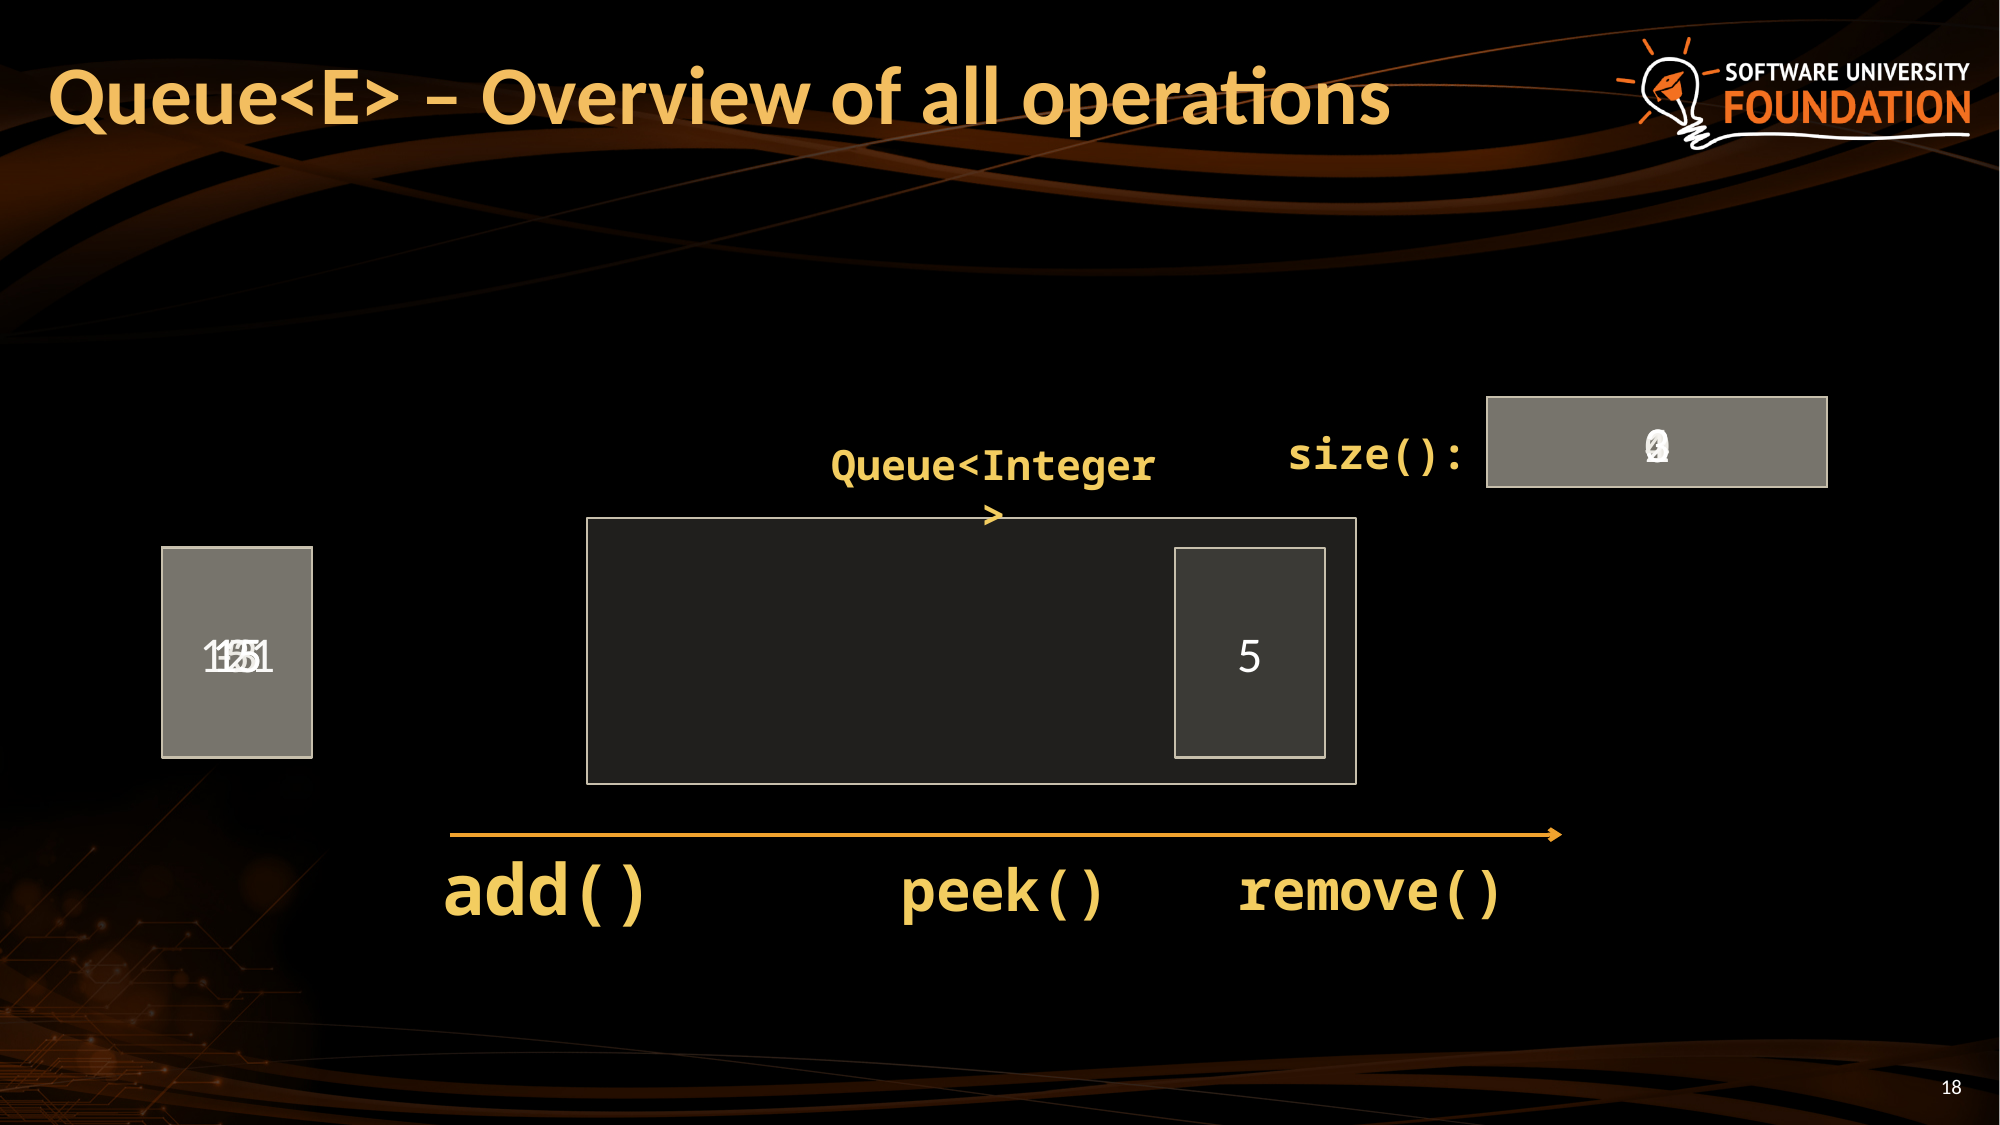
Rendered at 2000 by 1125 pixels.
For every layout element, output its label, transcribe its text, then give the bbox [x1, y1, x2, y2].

text_box [587, 517, 1356, 785]
text_box 5 [1174, 547, 1325, 758]
slide_number 18 [1897, 1070, 1968, 1103]
picture [0, 0, 2000, 1125]
text_box 3 [1487, 397, 1828, 488]
text_box Queue<Integer> [812, 431, 1175, 596]
title Queue<E> – Overview of all operations [30, 6, 1602, 189]
text_box add() [324, 834, 775, 950]
text_box peek() [787, 835, 1129, 950]
text_box 15 [162, 547, 313, 758]
text_box size(): [1178, 412, 1504, 499]
text_box remove() [1137, 834, 1587, 950]
